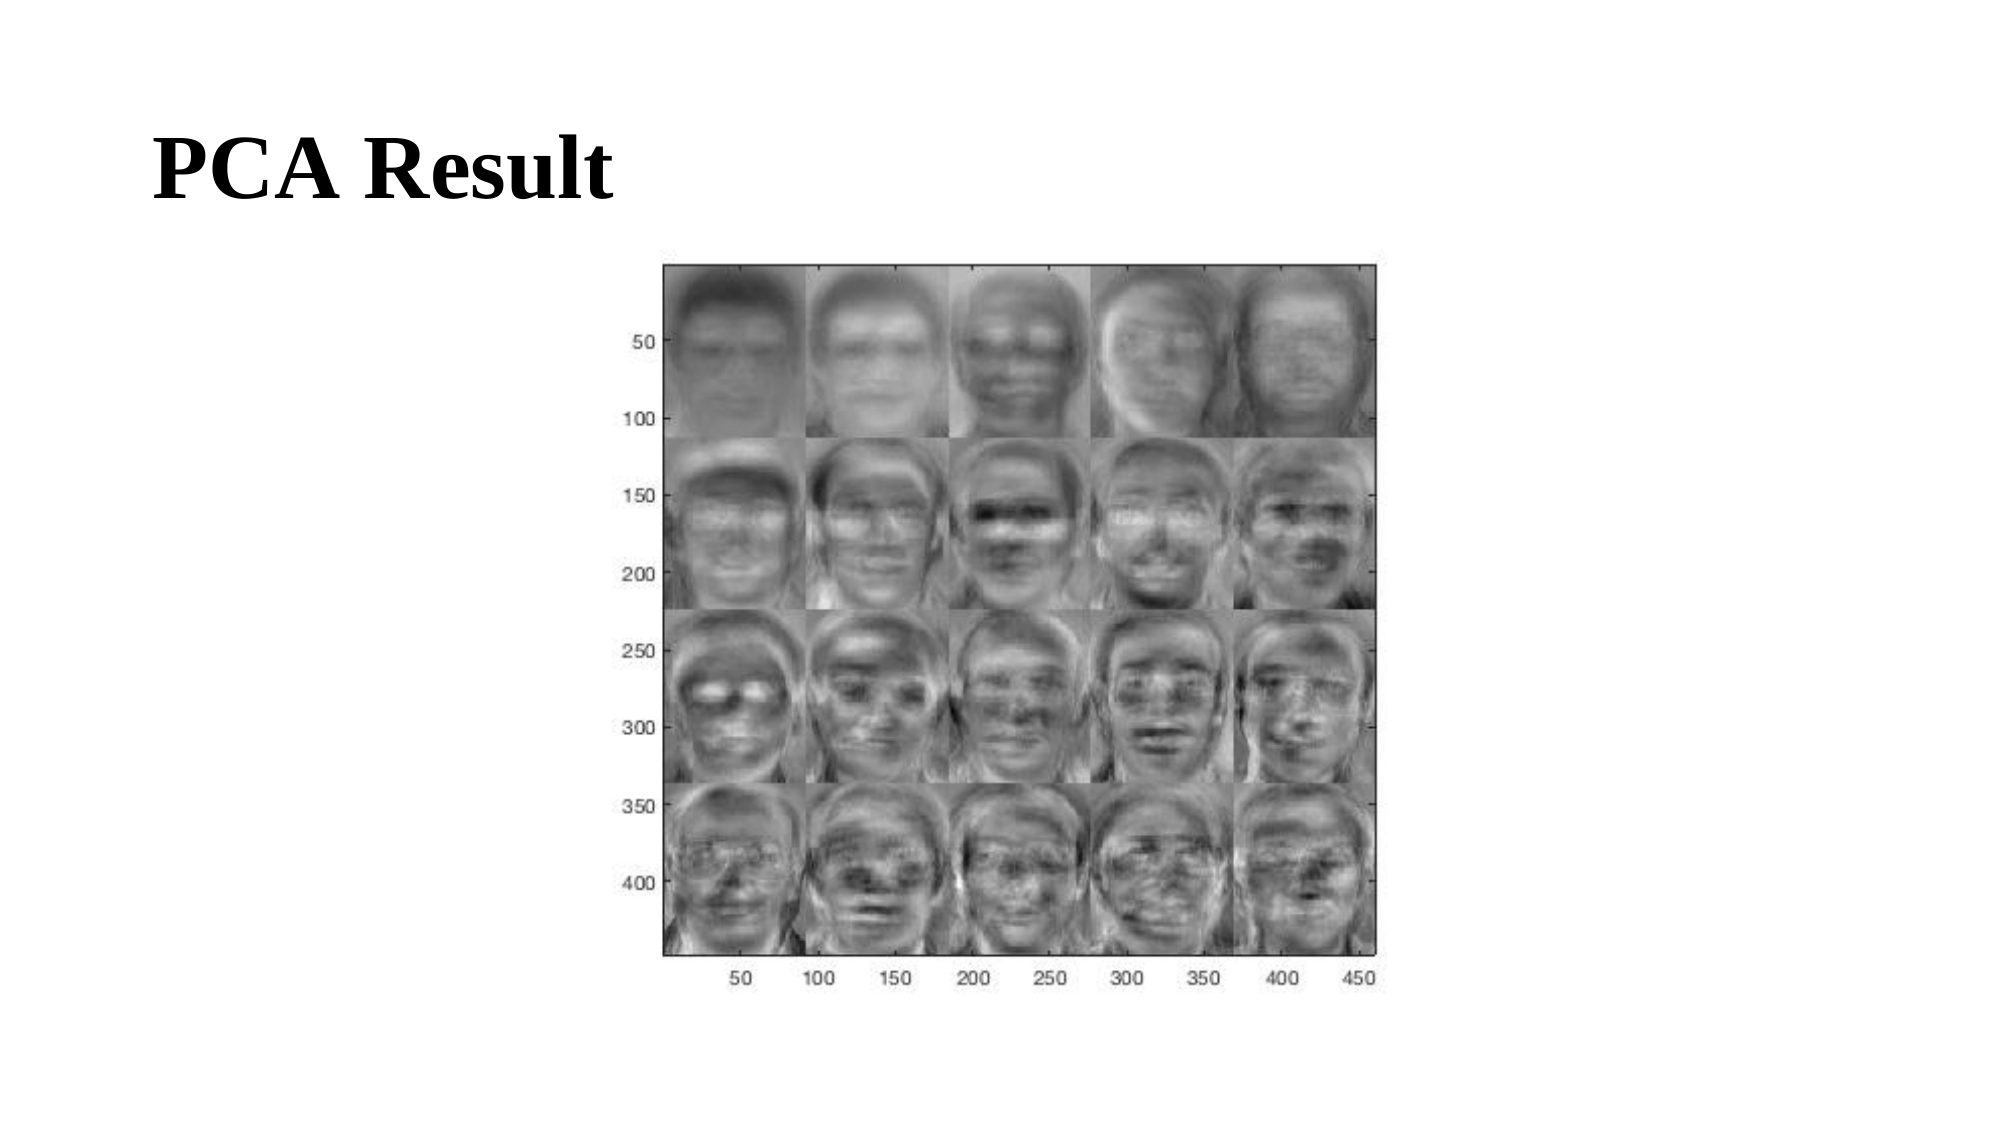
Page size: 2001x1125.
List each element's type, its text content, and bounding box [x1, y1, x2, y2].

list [435, 202, 1565, 1050]
title PCA Result [137, 59, 1863, 278]
